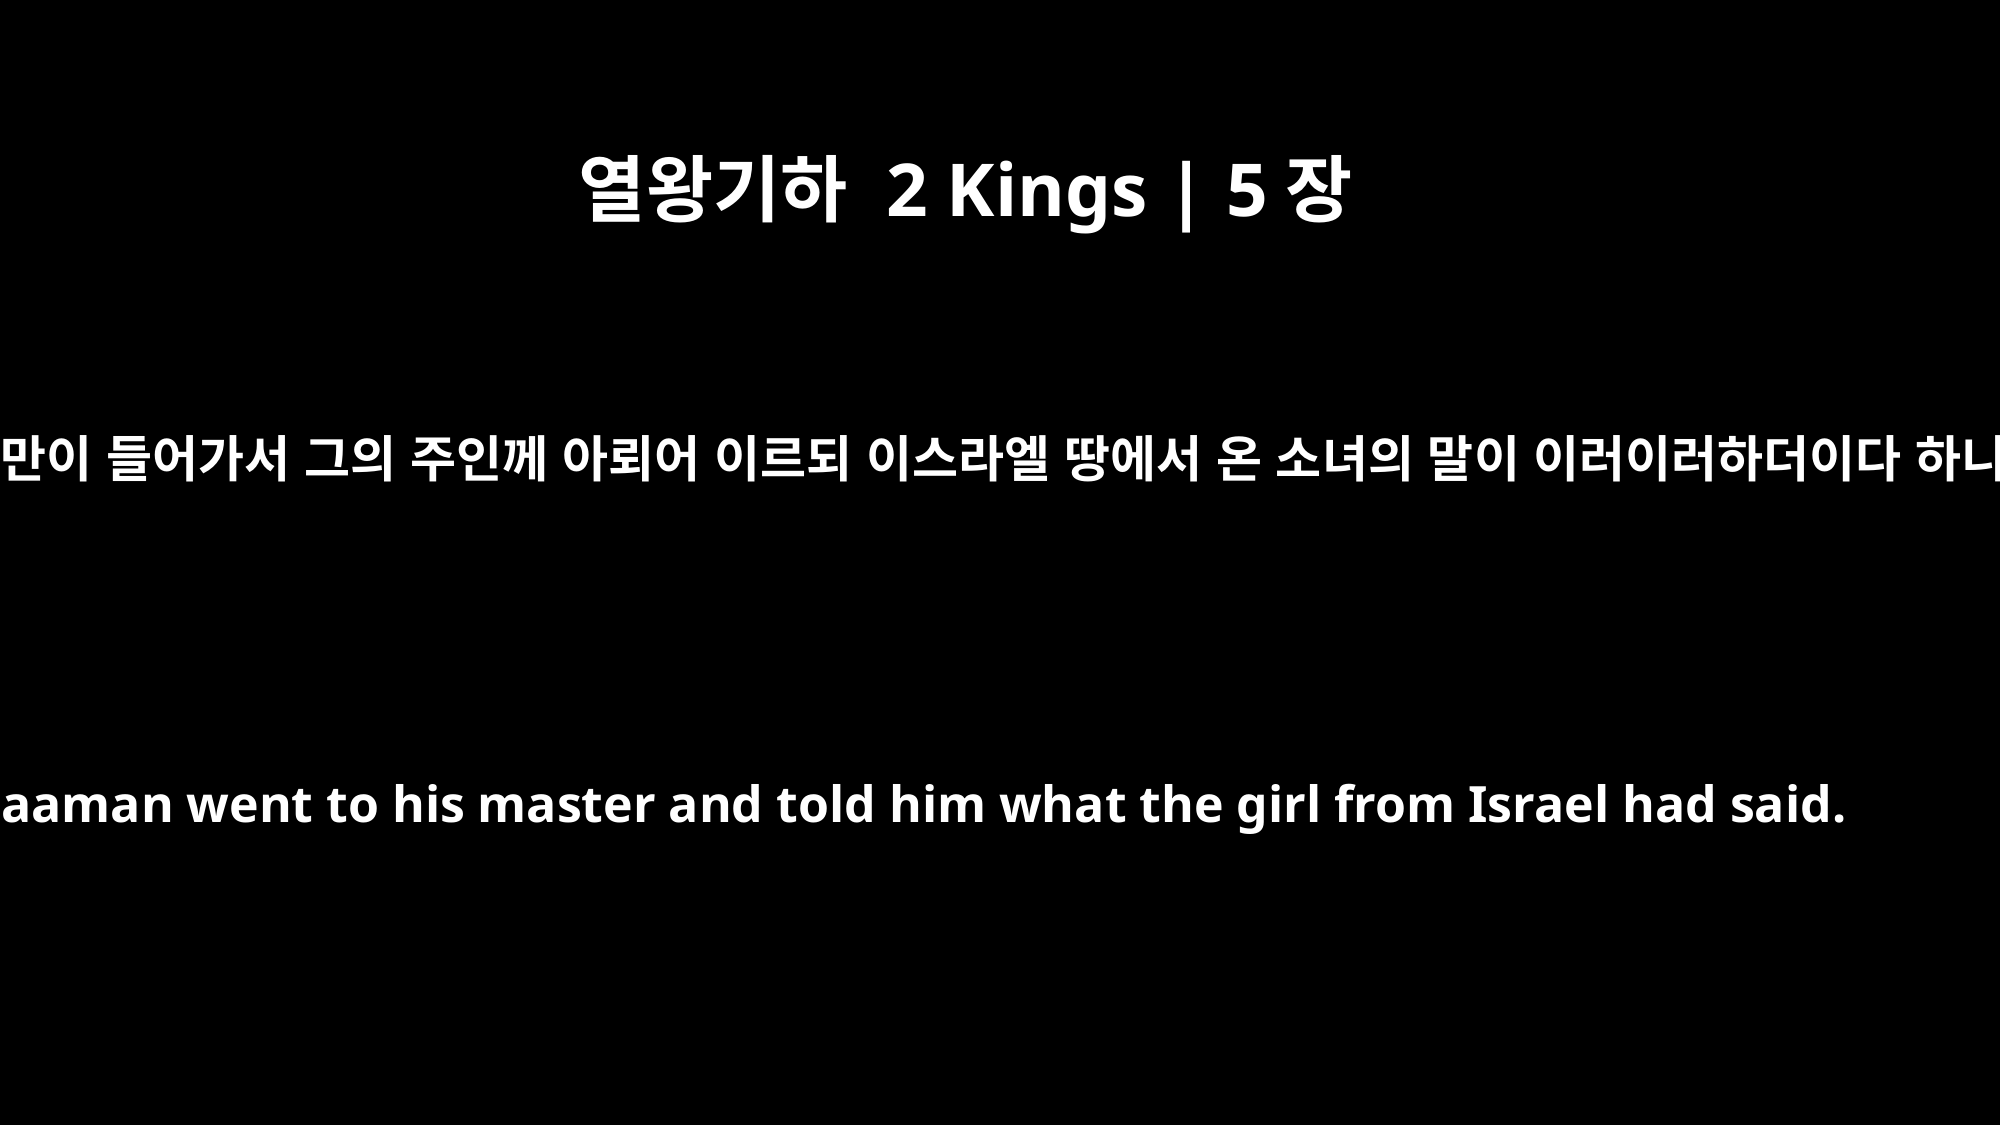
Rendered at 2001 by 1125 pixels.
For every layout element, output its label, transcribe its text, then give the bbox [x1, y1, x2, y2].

text_box Naaman went to his master and told him what the girl from Israel had said. [0, 764, 1862, 840]
text_box 열왕기하 2 Kings | 5장 [564, 136, 1368, 239]
text_box 4 나아만이 들어가서 그의 주인께 아뢰어 이르되 이스라엘 땅에서 온 소녀의 말이 이러이러하더이다 하니 [0, 359, 2000, 495]
